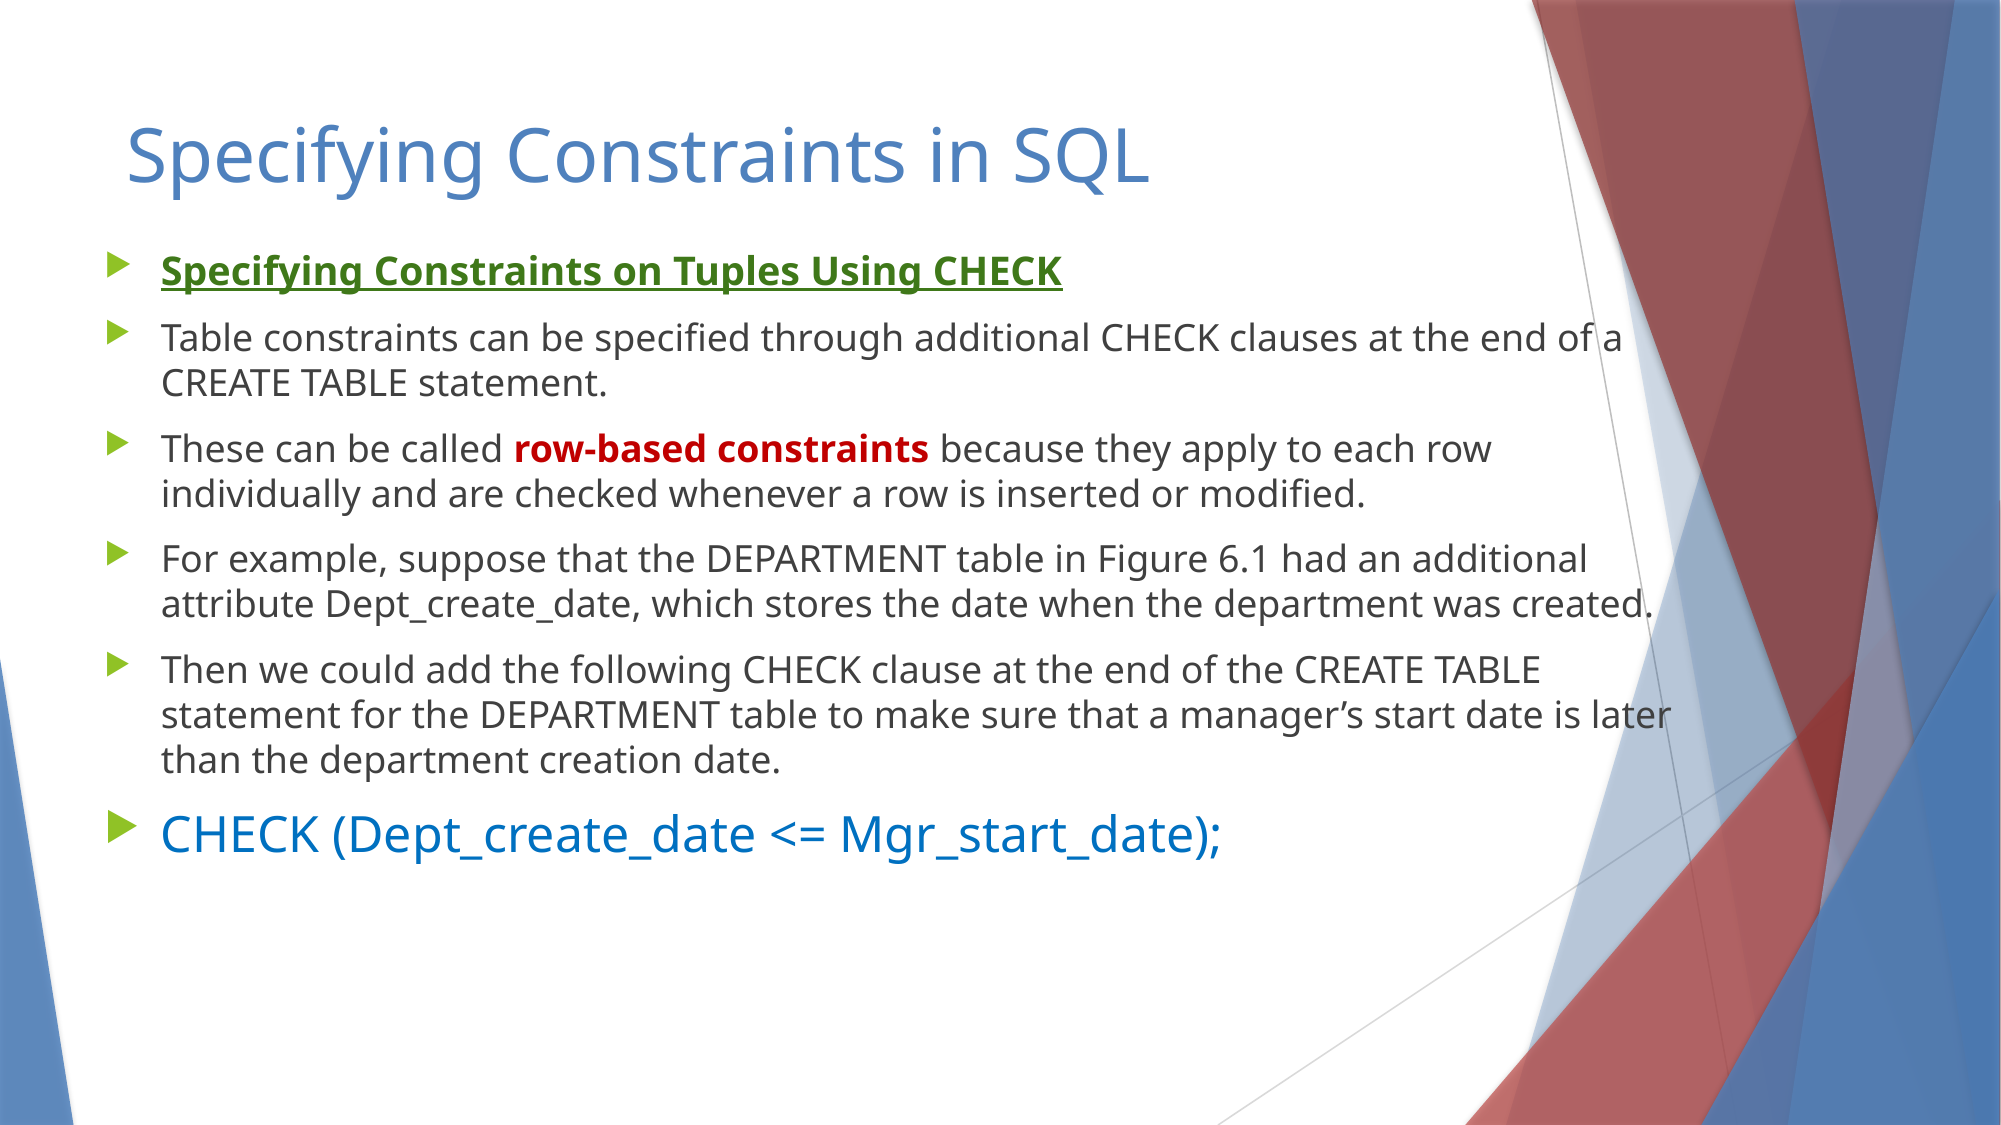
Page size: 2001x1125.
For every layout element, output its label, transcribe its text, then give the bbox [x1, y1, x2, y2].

title Specifying Constraints in SQL [111, 99, 1522, 238]
list Specifying Constraints on Tuples Using CHECK Table constraints can be specified through additional CHECK clauses at the end of a CREATE TABLE statement. These can be called row-based constraints because they apply to each row individually and are checked whenever a row is inserted or modified. For example, suppose that the DEPARTMENT table in Figure 6.1 had an additional attribute Dept_create_date, which stores the date when the department was created. Then we could add the following CHECK clause at the end of the CREATE TABLE statement for the DEPARTMENT table to make sure that a manager’s start date is later than the department creation date. CHECK (Dept_create_date <= Mgr_start_date); [89, 238, 1692, 1003]
